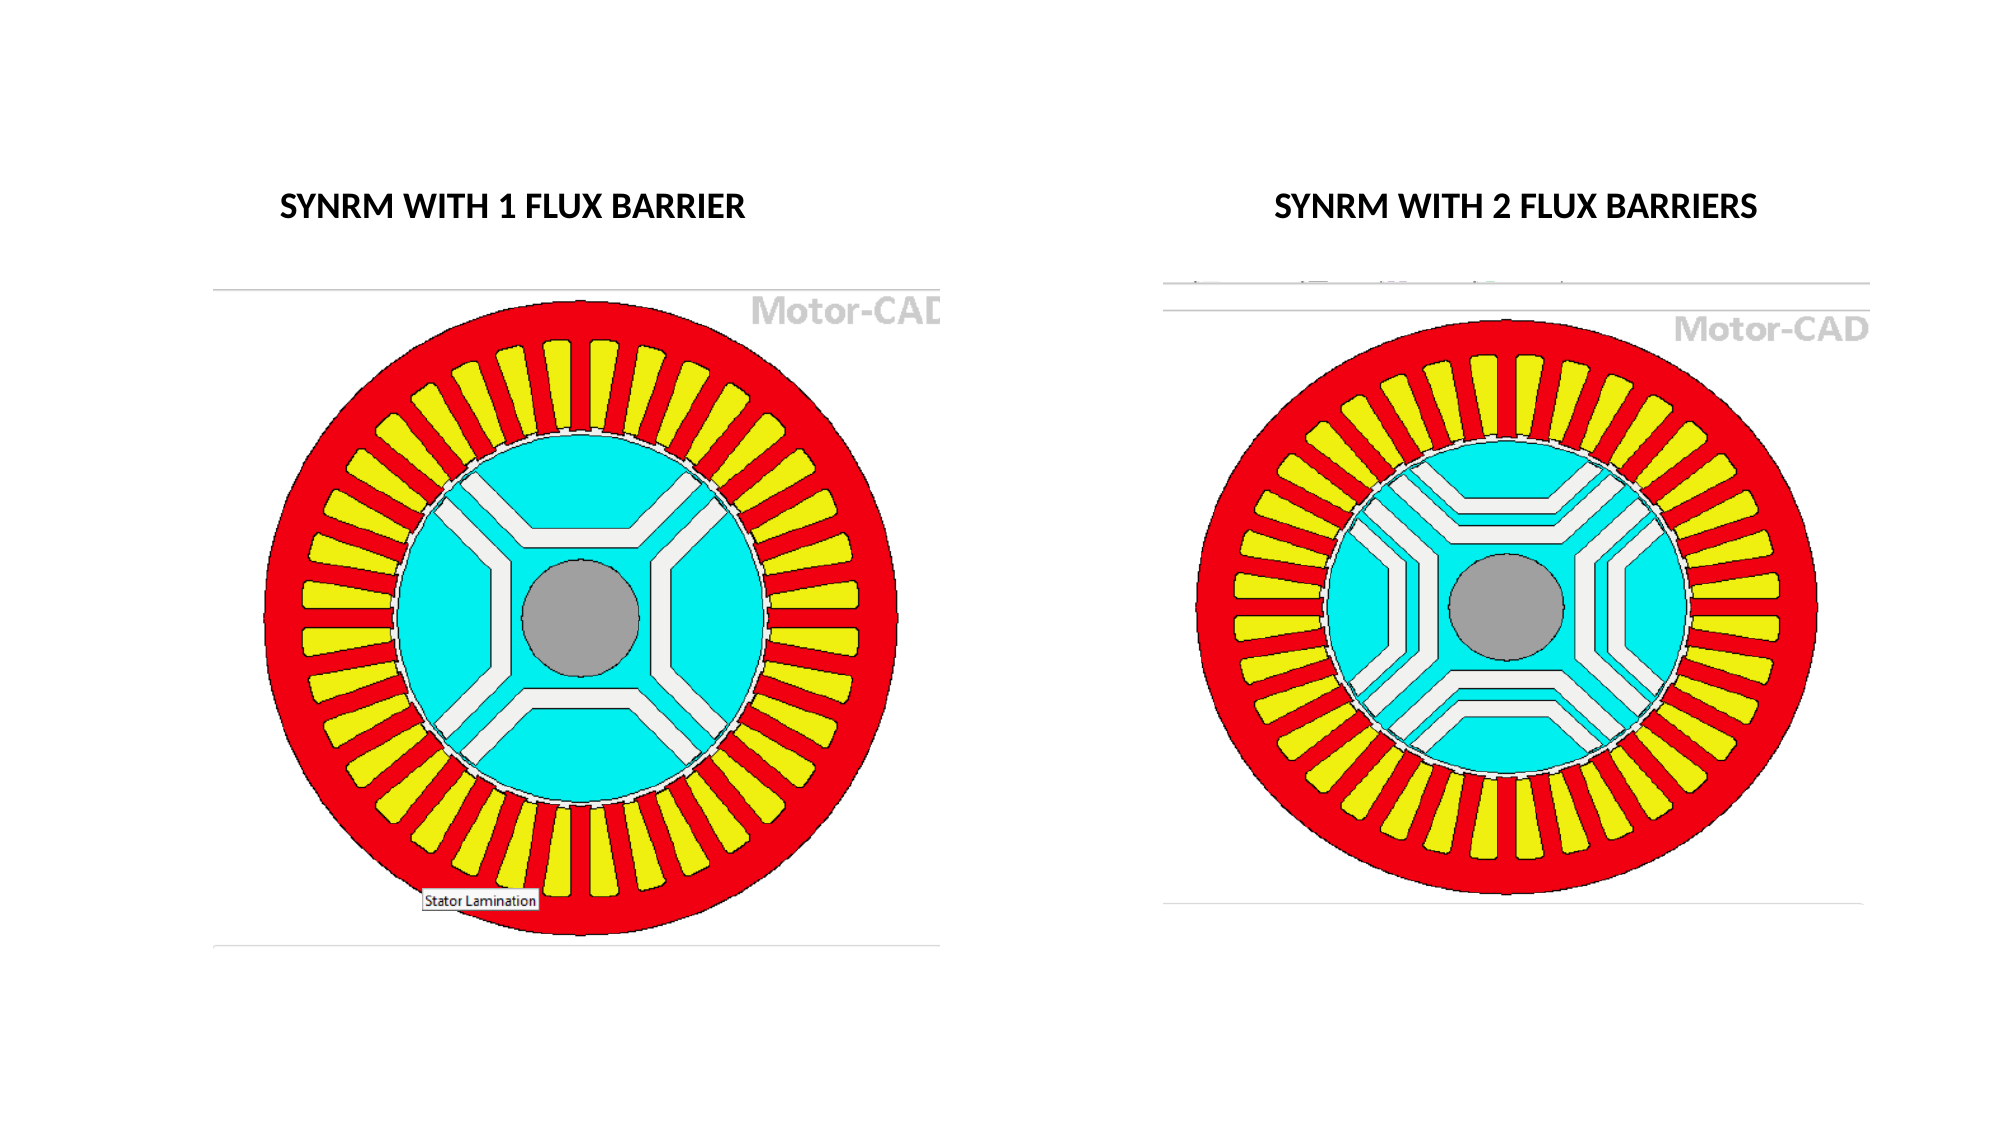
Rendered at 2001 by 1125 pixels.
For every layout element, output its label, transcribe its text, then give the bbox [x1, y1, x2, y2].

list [212, 289, 940, 952]
text_box SYNRM WITH 1 FLUX BARRIER [264, 173, 762, 234]
picture [1163, 281, 1870, 905]
text_box SYNRM WITH 2 FLUX BARRIERS [1259, 173, 1774, 234]
